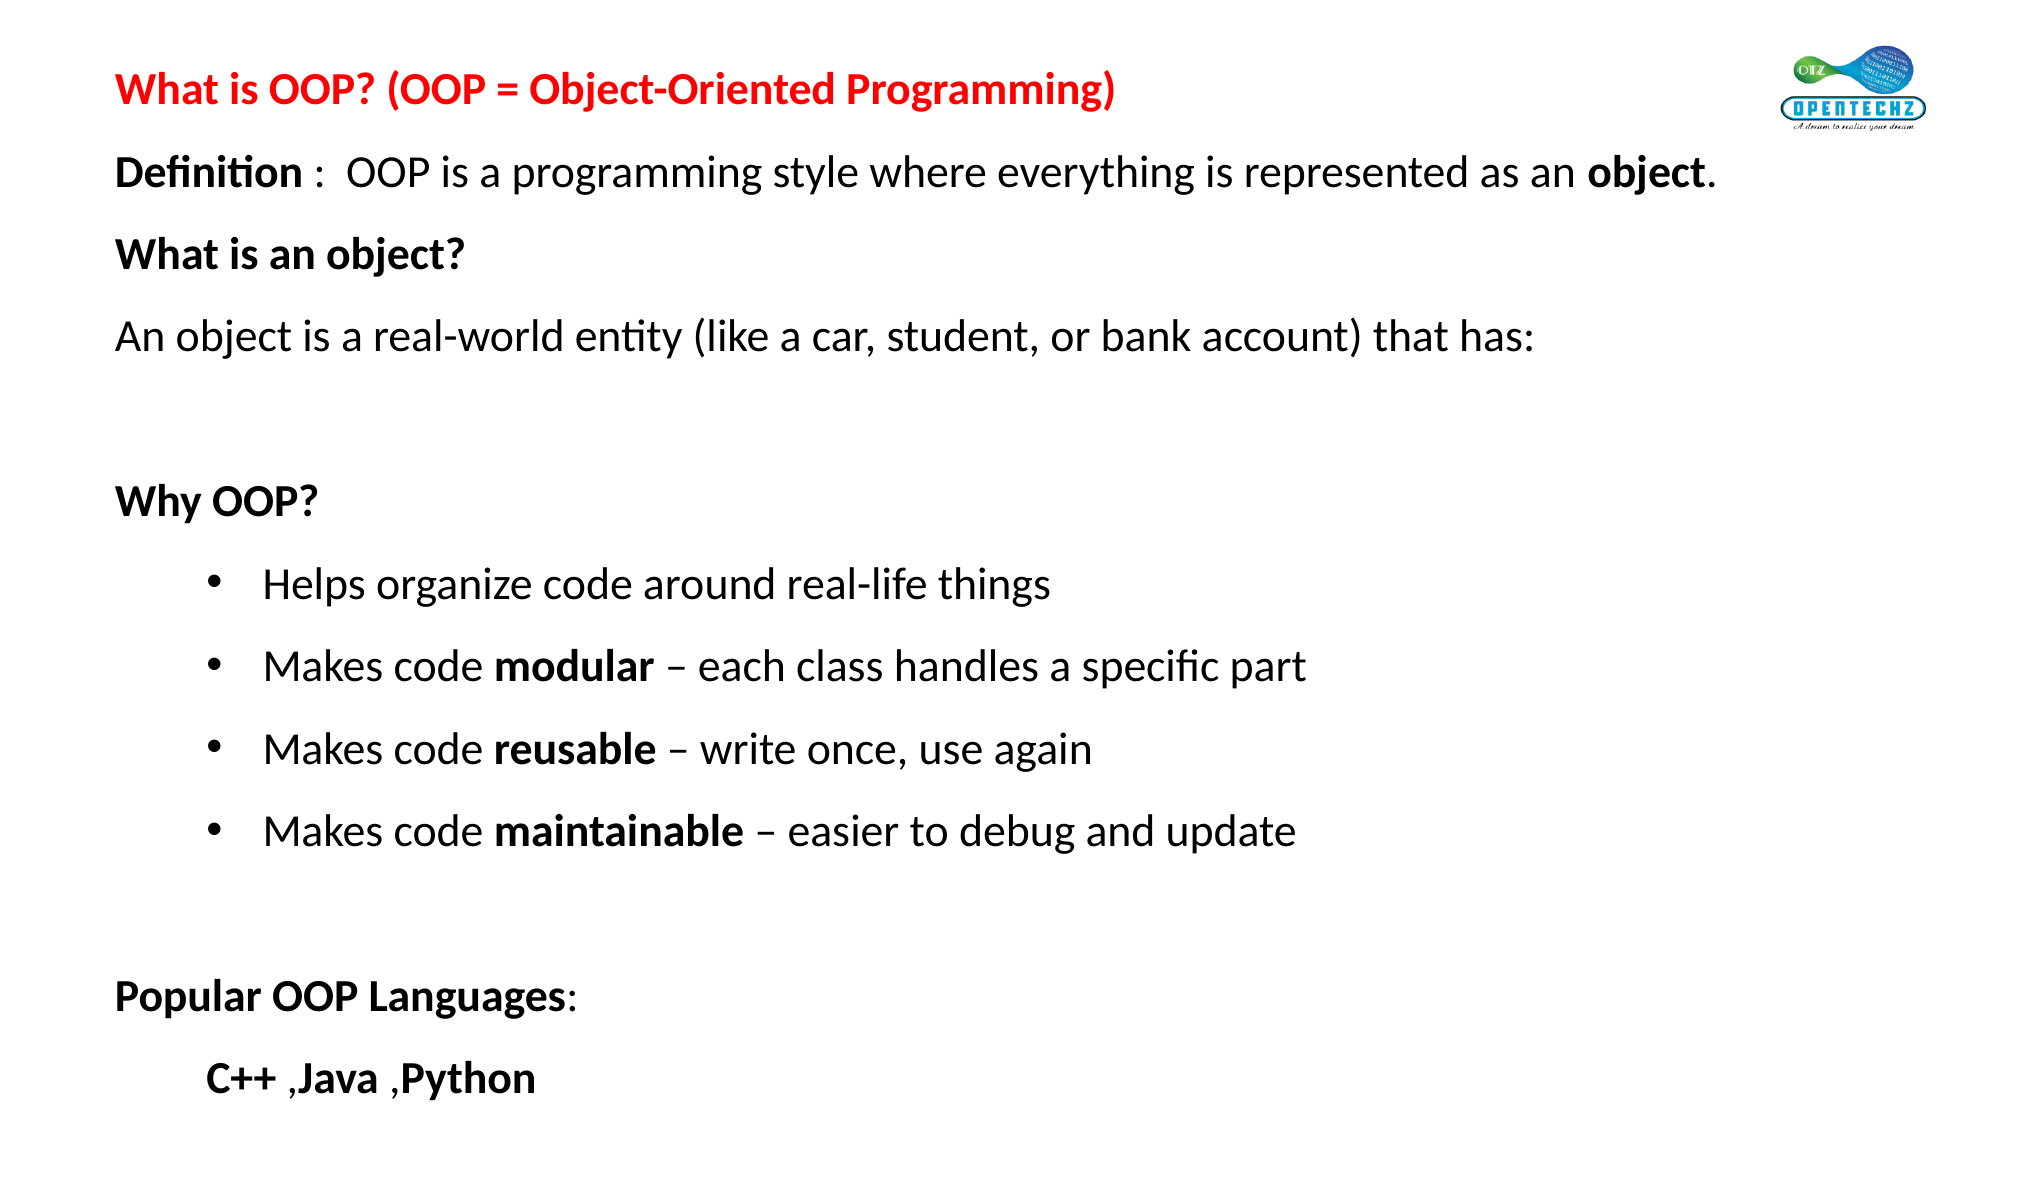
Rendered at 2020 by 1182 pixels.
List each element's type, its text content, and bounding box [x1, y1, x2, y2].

text_box What is OOP? (OOP = Object-Oriented Programming) Definition : OOP is a programming style where everything is represented as an object. What is an object? An object is a real-world entity (like a car, student, or bank account) that has: Why OOP? Helps organize code around real-life things Makes code modular – each class handles a specific part Makes code reusable – write once, use again Makes code maintainable – easier to debug and update Popular OOP Languages: C++ ,Java ,Python [100, 23, 1926, 1111]
picture [1767, 31, 1939, 140]
